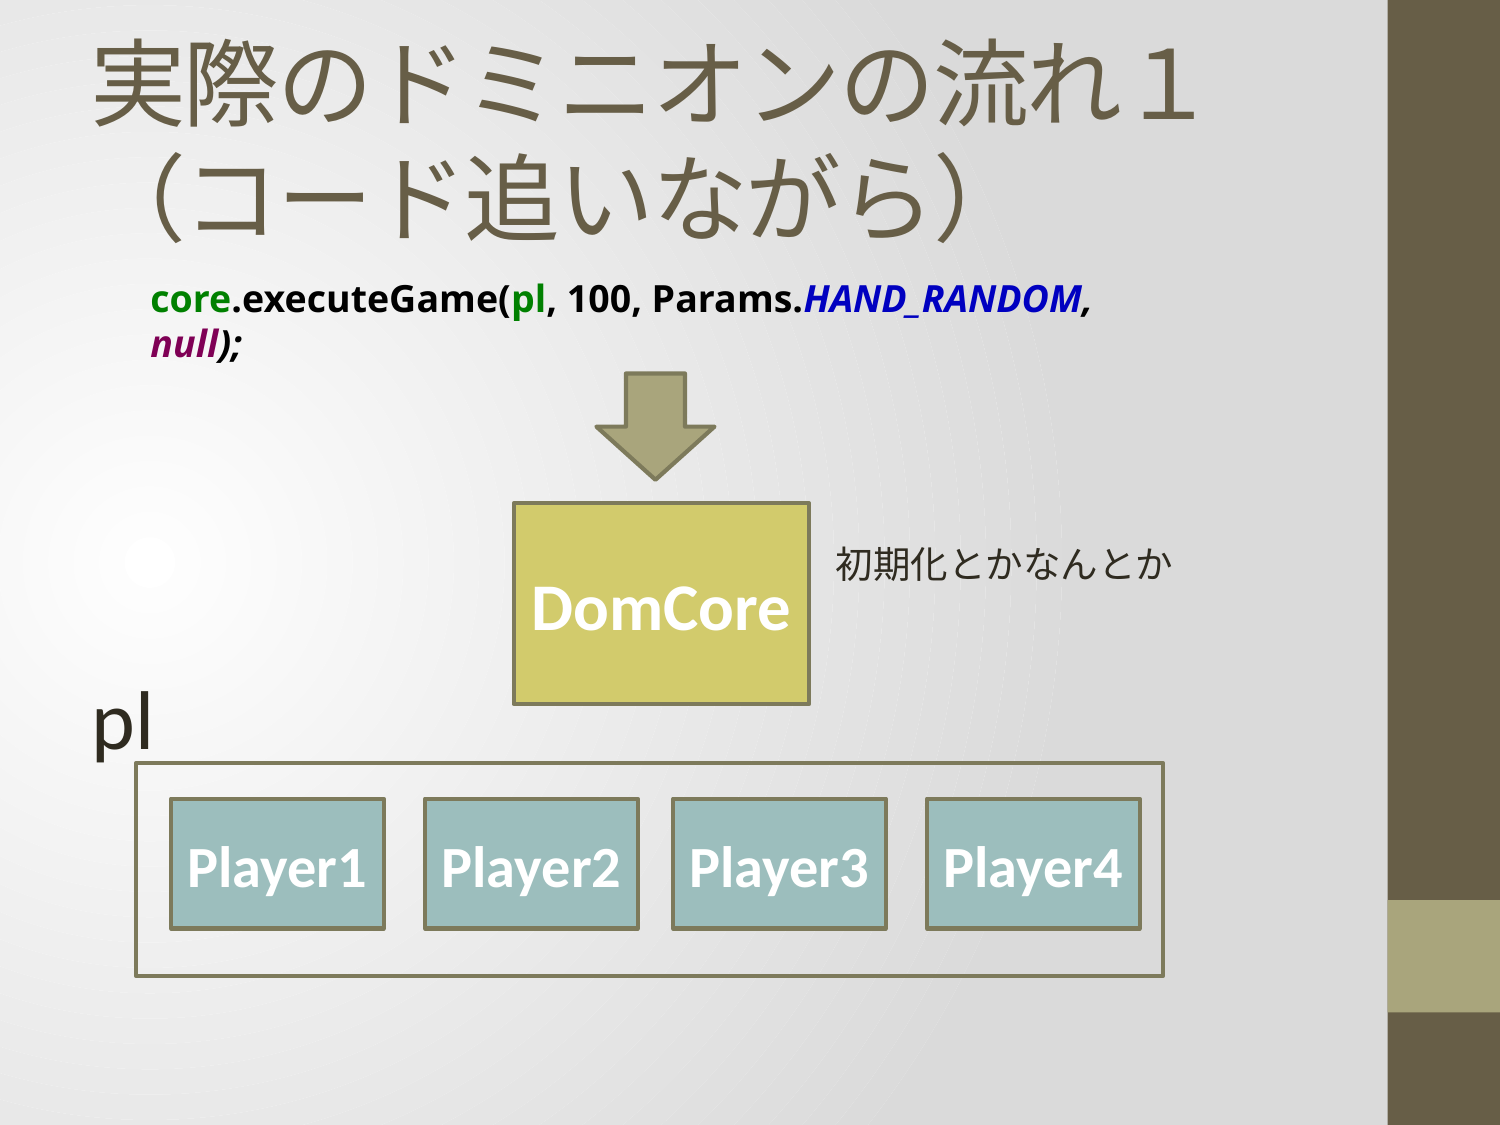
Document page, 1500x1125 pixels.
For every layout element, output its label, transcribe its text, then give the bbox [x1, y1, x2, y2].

title 実際のドミニオンの流れ１ （コード追いながら） [75, 45, 1325, 233]
text_box pl [76, 658, 207, 774]
text_box [594, 371, 717, 482]
text_box DomCore [512, 501, 811, 706]
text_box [135, 762, 1164, 977]
text_box core.executeGame(pl, 100, Params.HAND_RANDOM, null); [135, 267, 1176, 417]
text_box 初期化とかなんとか [820, 533, 1247, 594]
